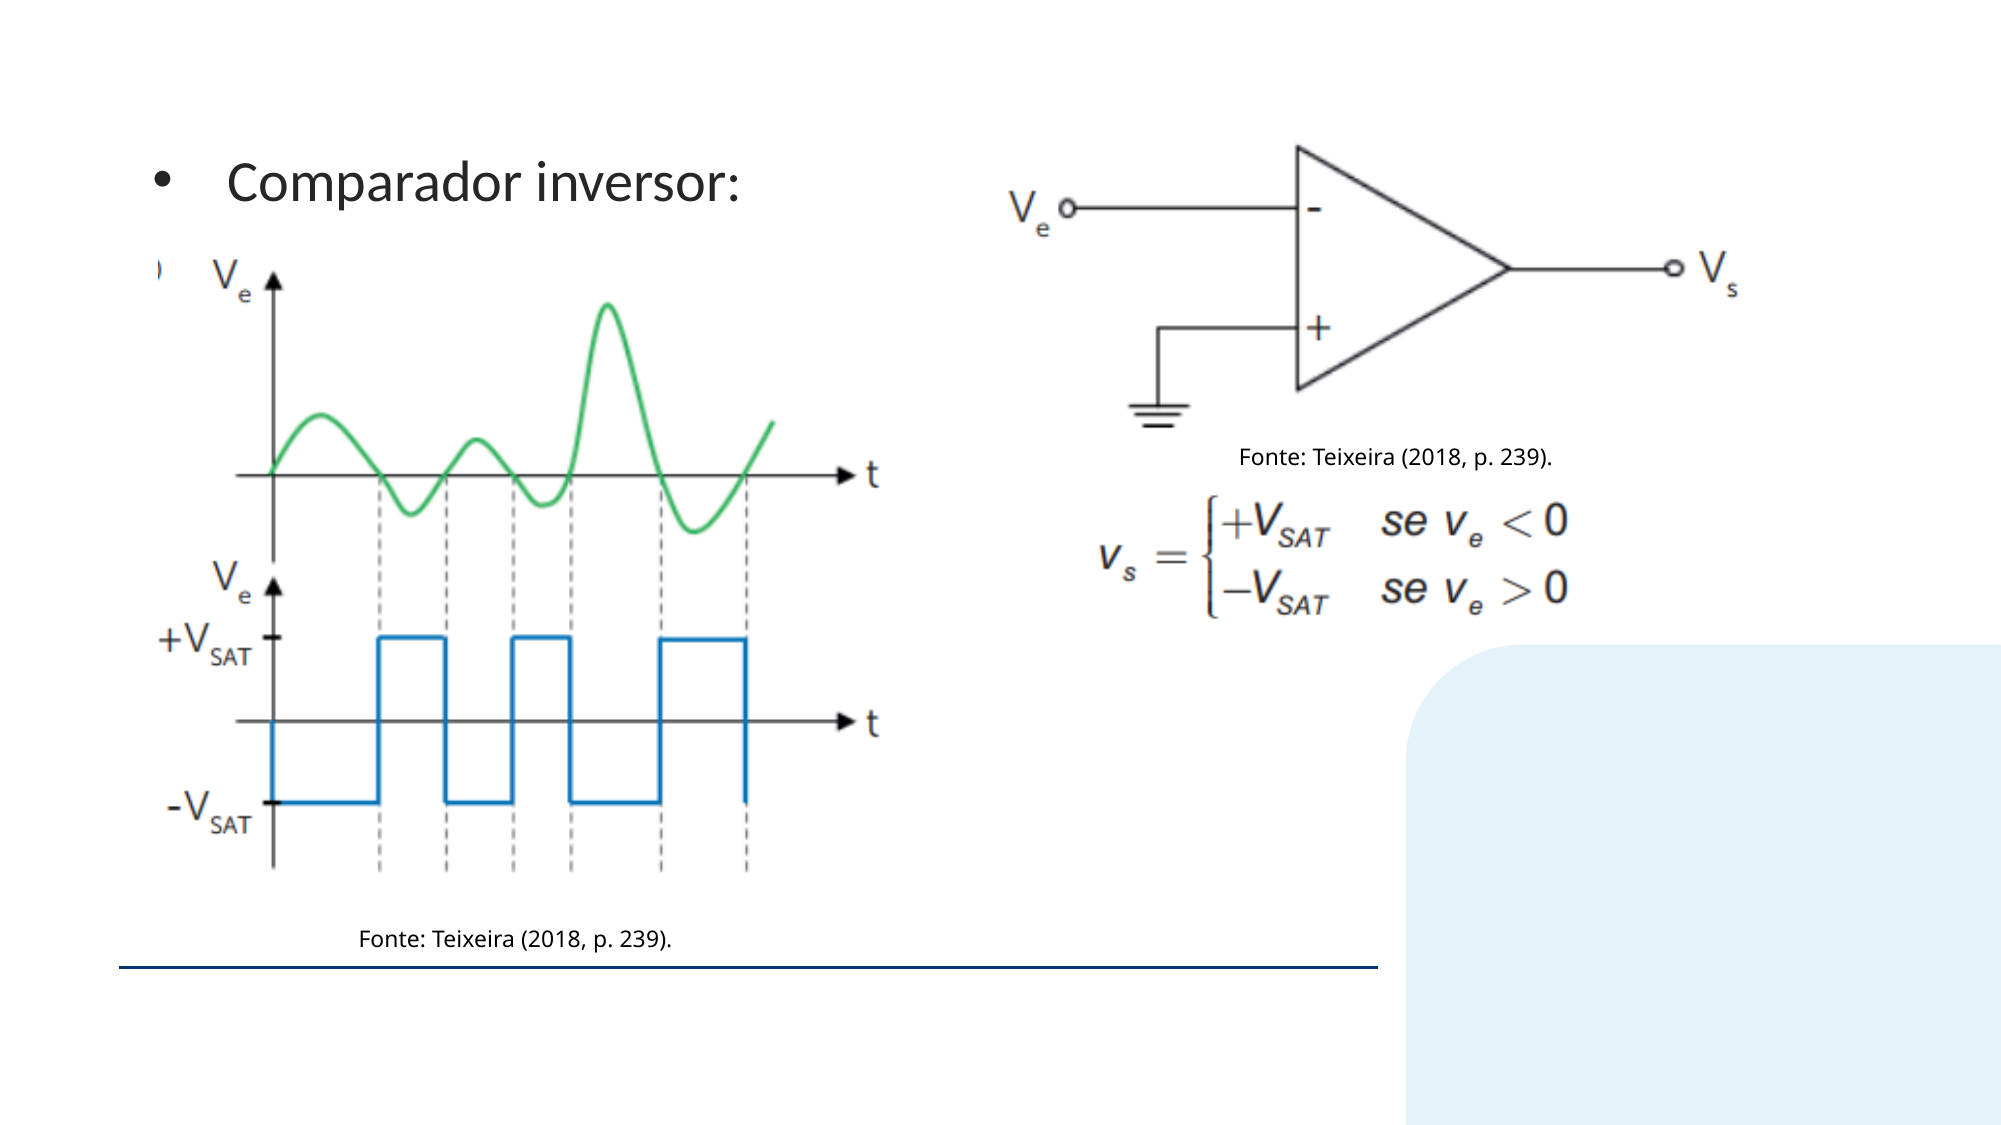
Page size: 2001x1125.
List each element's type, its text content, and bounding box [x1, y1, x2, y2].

picture [1090, 490, 1589, 635]
picture [158, 235, 891, 890]
picture [1003, 125, 1754, 451]
text_box Fonte: Teixeira (2018, p. 239). [343, 917, 931, 988]
list Comparador inversor: [137, 125, 1379, 932]
text_box Fonte: Teixeira (2018, p. 239). [1224, 435, 1812, 505]
